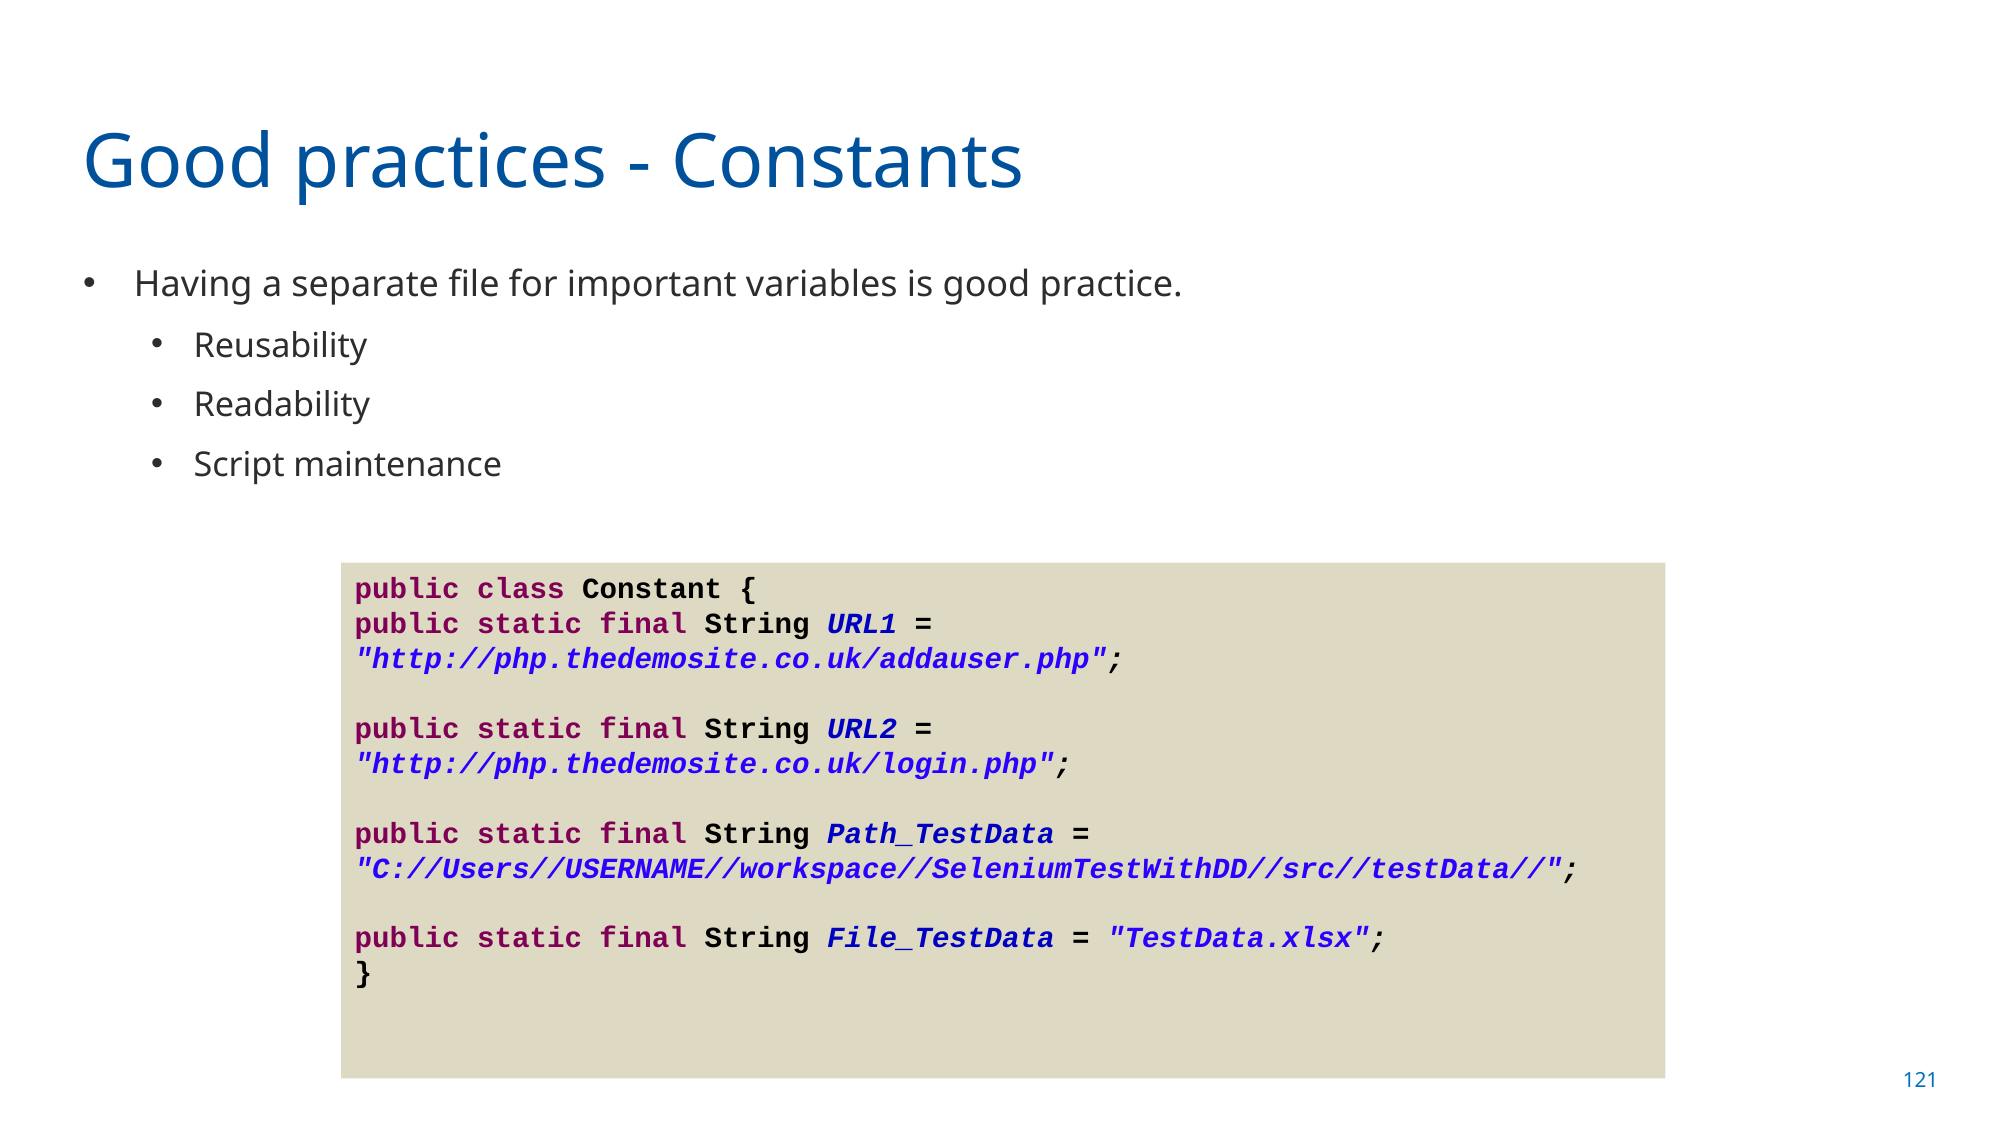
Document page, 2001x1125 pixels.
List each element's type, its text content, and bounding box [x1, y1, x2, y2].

list Having a separate file for important variables is good practice. Reusability Readability Script maintenance [67, 253, 1939, 1000]
title Good practices - Constants [67, 20, 1565, 210]
text_box public class Constant { public static final String URL1 = "http://php.thedemosite.co.uk/addauser.php"; public static final String URL2 = "http://php.thedemosite.co.uk/login.php"; public static final String Path_TestData = "C://Users//USERNAME//workspace//SeleniumTestWithDD//src//testData//"; public static final String File_TestData = "TestData.xlsx"; } [341, 562, 1666, 1079]
